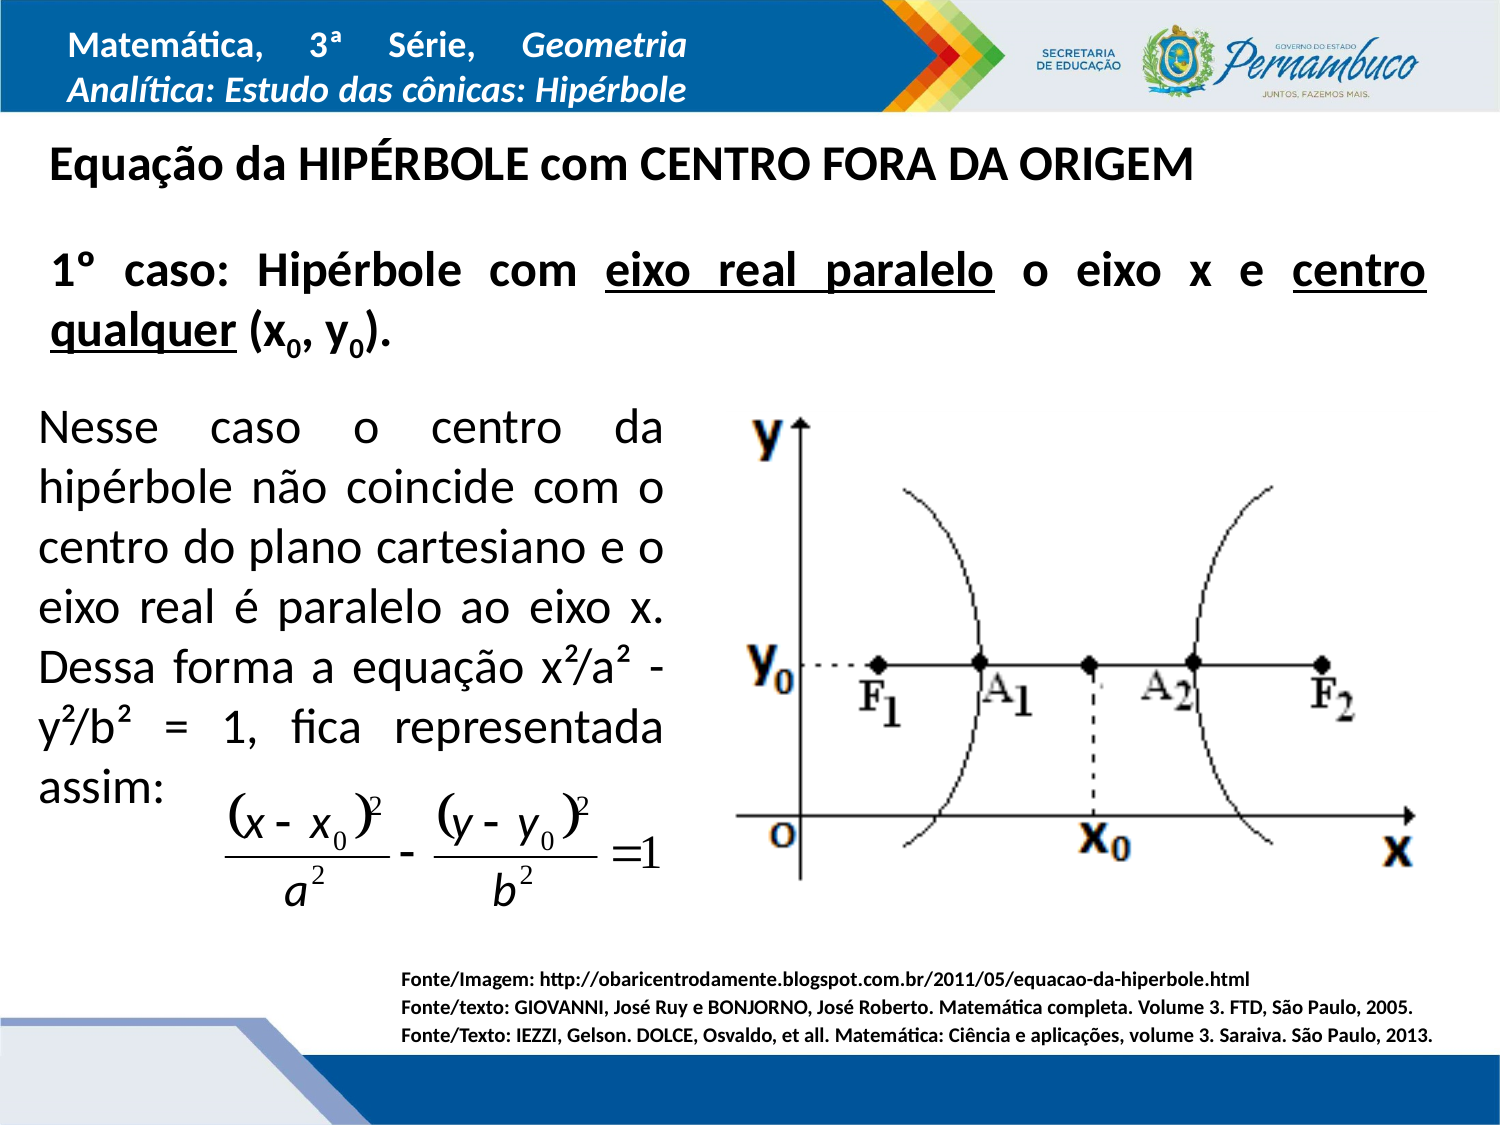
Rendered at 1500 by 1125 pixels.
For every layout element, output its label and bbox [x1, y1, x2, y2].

picture [0, 0, 1500, 1125]
text_box [217, 784, 669, 917]
